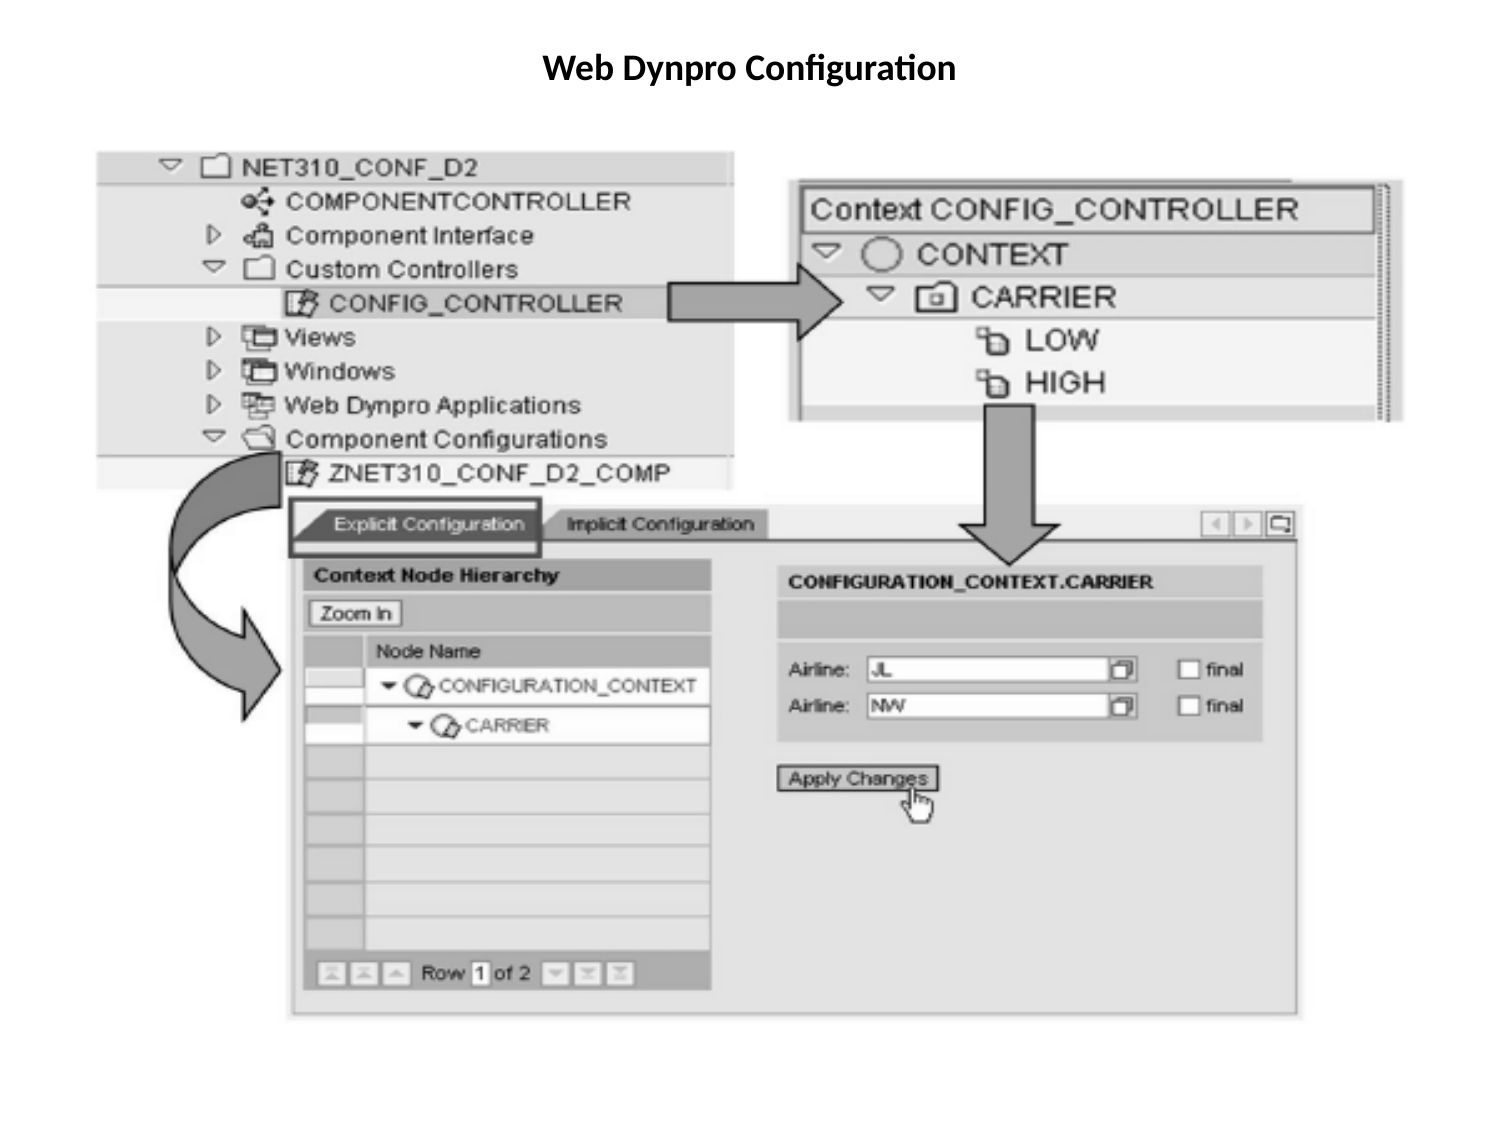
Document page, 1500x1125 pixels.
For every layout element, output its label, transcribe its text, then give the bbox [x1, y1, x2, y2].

text_box Web Dynpro Configuration [0, 35, 1500, 95]
picture [81, 140, 1419, 1032]
